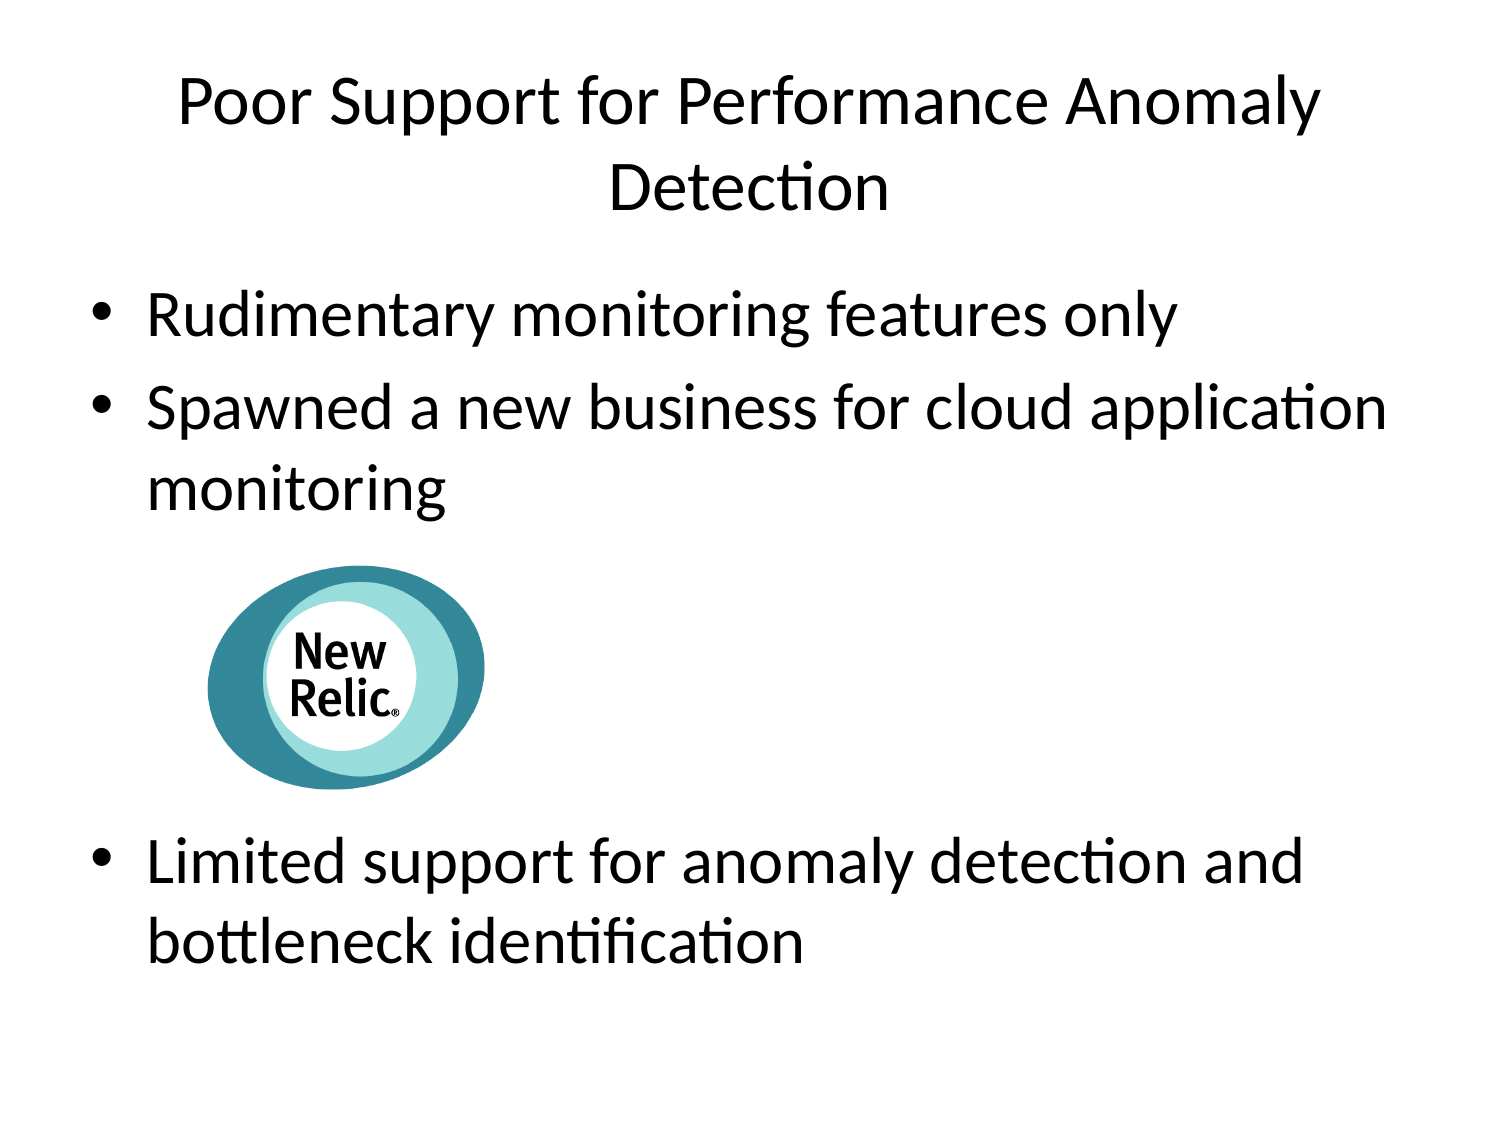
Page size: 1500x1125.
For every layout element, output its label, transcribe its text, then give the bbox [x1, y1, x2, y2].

list Rudimentary monitoring features only Spawned a new business for cloud application monitoring Limited support for anomaly detection and bottleneck identification [75, 262, 1425, 1005]
title Poor Support for Performance Anomaly Detection [75, 45, 1425, 233]
picture [207, 565, 485, 791]
